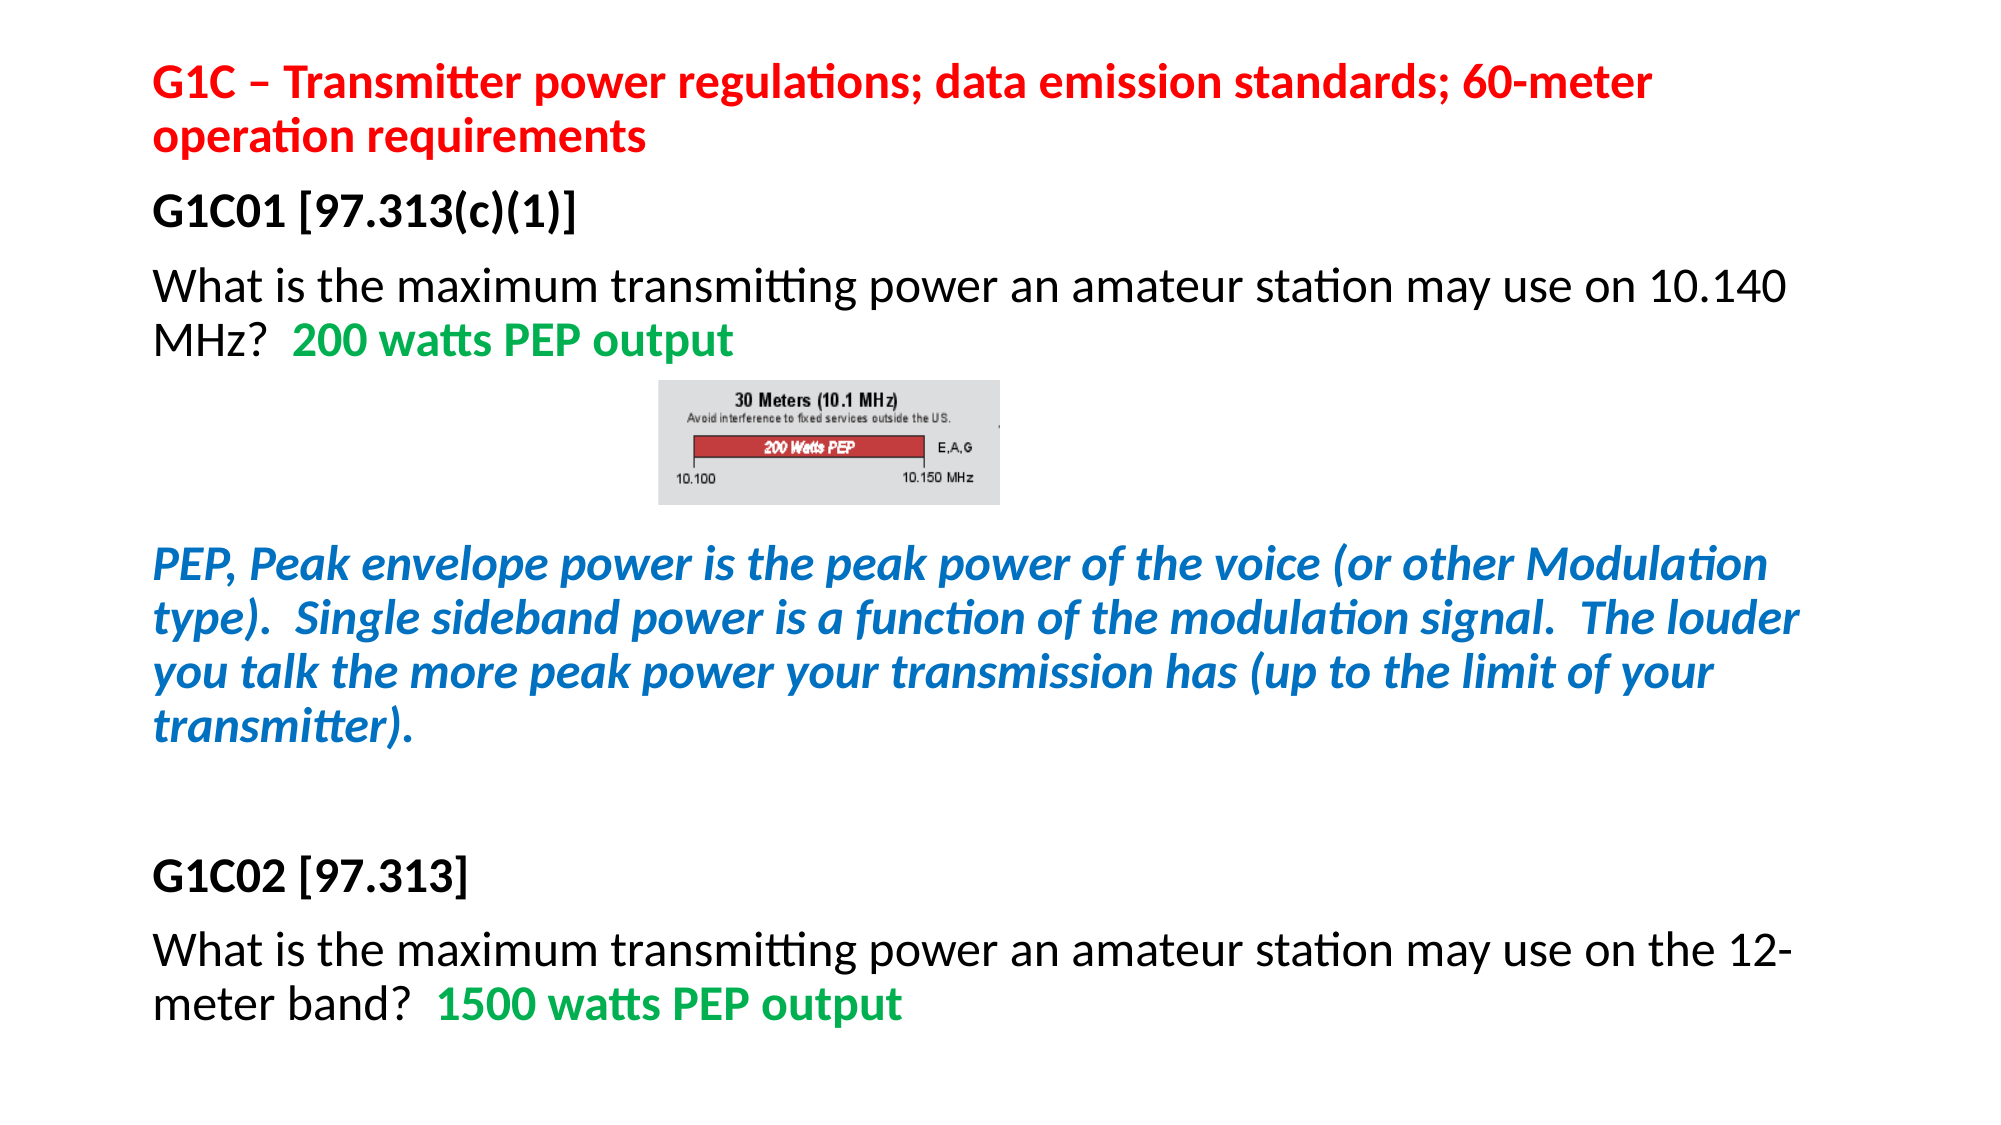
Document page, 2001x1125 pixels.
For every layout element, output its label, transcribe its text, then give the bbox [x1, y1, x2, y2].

picture [658, 380, 1000, 505]
list G1C – Transmitter power regulations; data emission standards; 60-meter operation requirements G1C01 [97.313(c)(1)] What is the maximum transmitting power an amateur station may use on 10.140 MHz? 200 watts PEP output PEP, Peak envelope power is the peak power of the voice (or other Modulation type). Single sideband power is a function of the modulation signal. The louder you talk the more peak power your transmission has (up to the limit of your transmitter). G1C02 [97.313] What is the maximum transmitting power an amateur station may use on the 12-meter band? 1500 watts PEP output [137, 47, 1863, 1085]
